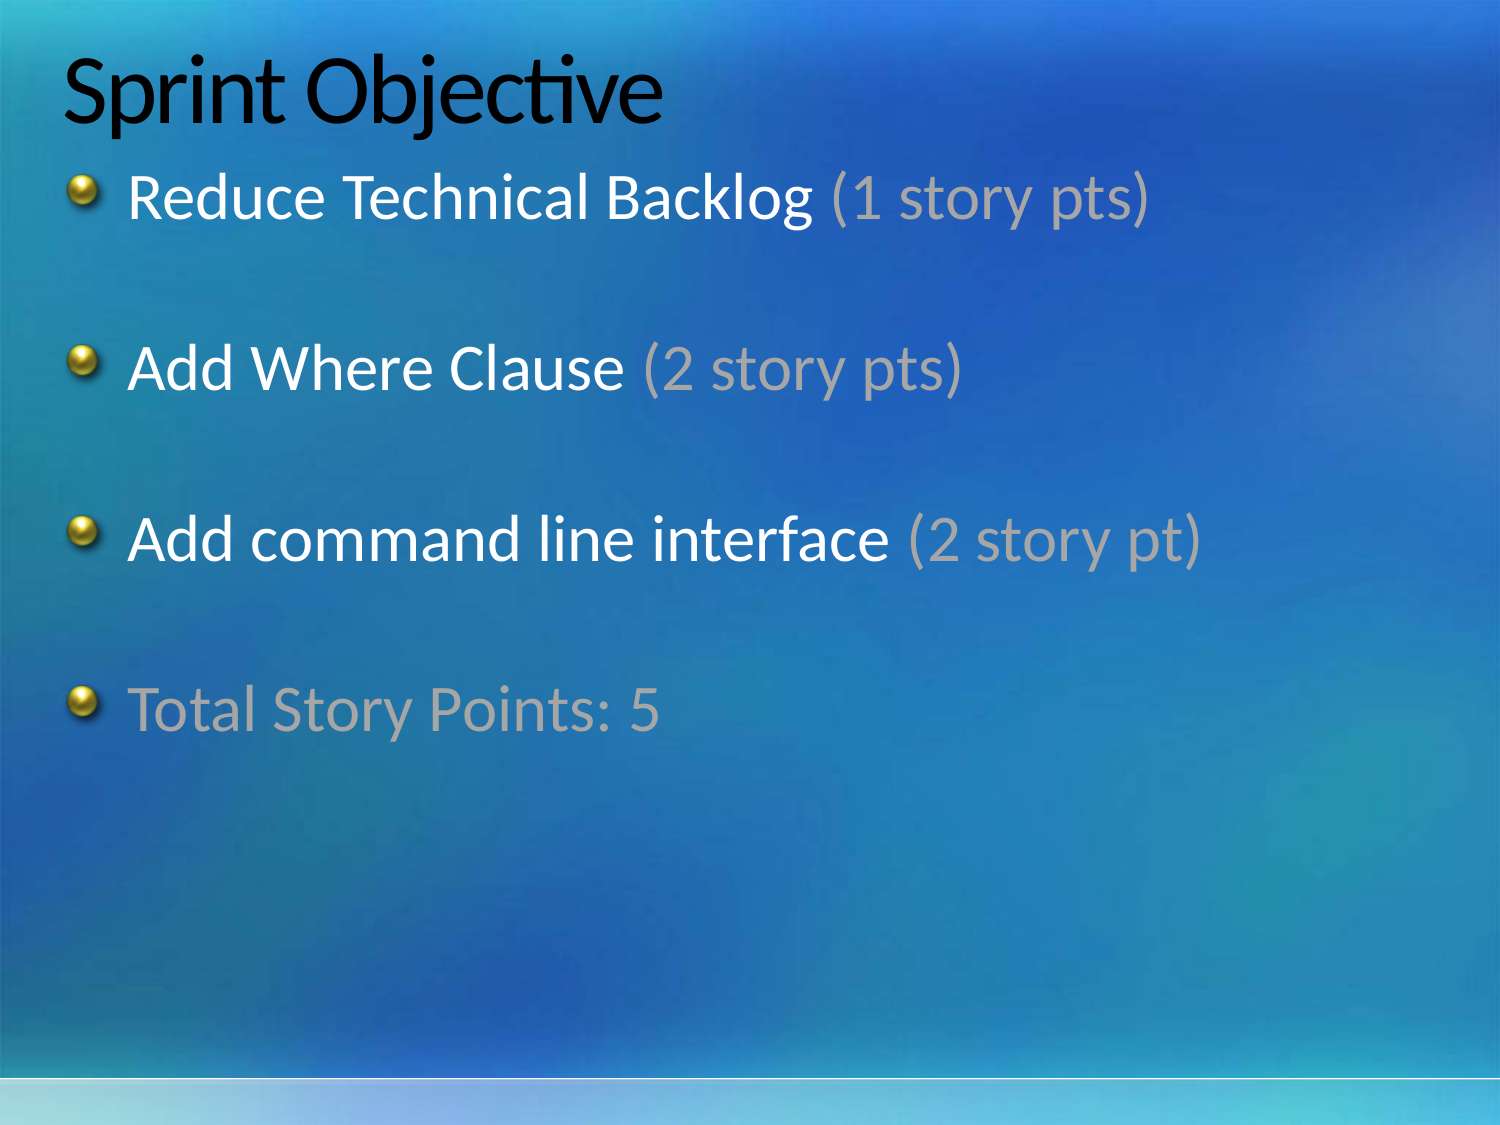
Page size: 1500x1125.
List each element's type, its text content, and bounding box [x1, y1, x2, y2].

list Reduce Technical Backlog (1 story pts) Add Where Clause (2 story pts) Add command line interface (2 story pt) Total Story Points: 5 [62, 162, 1438, 947]
picture [0, 0, 1500, 1125]
title Sprint Objective [62, 37, 1438, 147]
